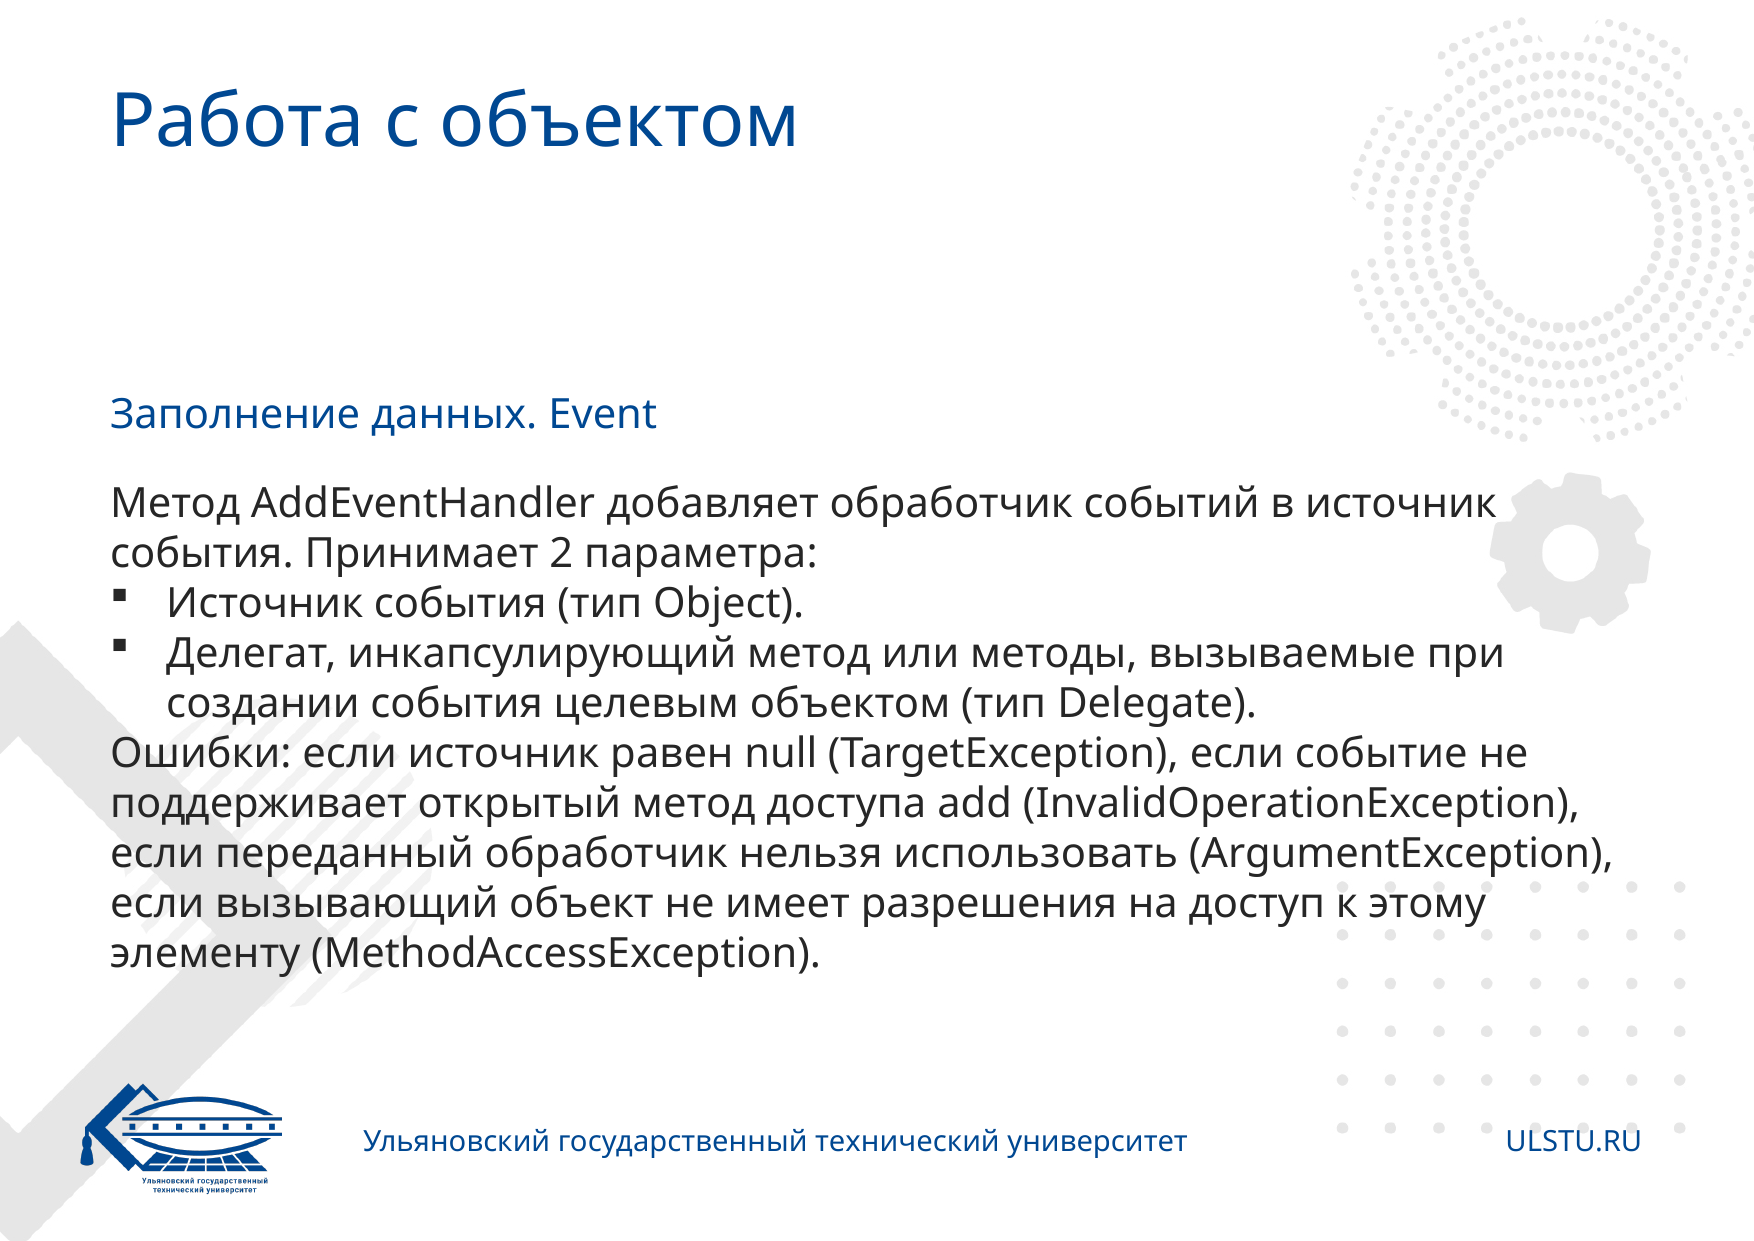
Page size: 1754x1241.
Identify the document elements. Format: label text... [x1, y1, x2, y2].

text_box Заполнение данных. Event [95, 379, 1682, 468]
text_box ULSTU.RU [1490, 1114, 1700, 1174]
picture [0, 0, 1754, 1241]
text_box Метод AddEventHandler добавляет обработчик событий в источник события. Принимает 2 параметра: Источник события (тип Object). Делегат, инкапсулирующий метод или методы, вызываемые при создании события целевым объектом (тип Delegate). Ошибки: если источник равен null (TargetException), если событие не поддерживает открытый метод доступа add (InvalidOperationException), если переданный обработчик нельзя использовать (ArgumentException), если вызывающий объект не имеет разрешения на доступ к этому элементу (MethodAccessException). [95, 468, 1682, 941]
text_box Ульяновский государственный технический университет [348, 1114, 1278, 1174]
text_box Работа с объектом [95, 64, 1682, 183]
